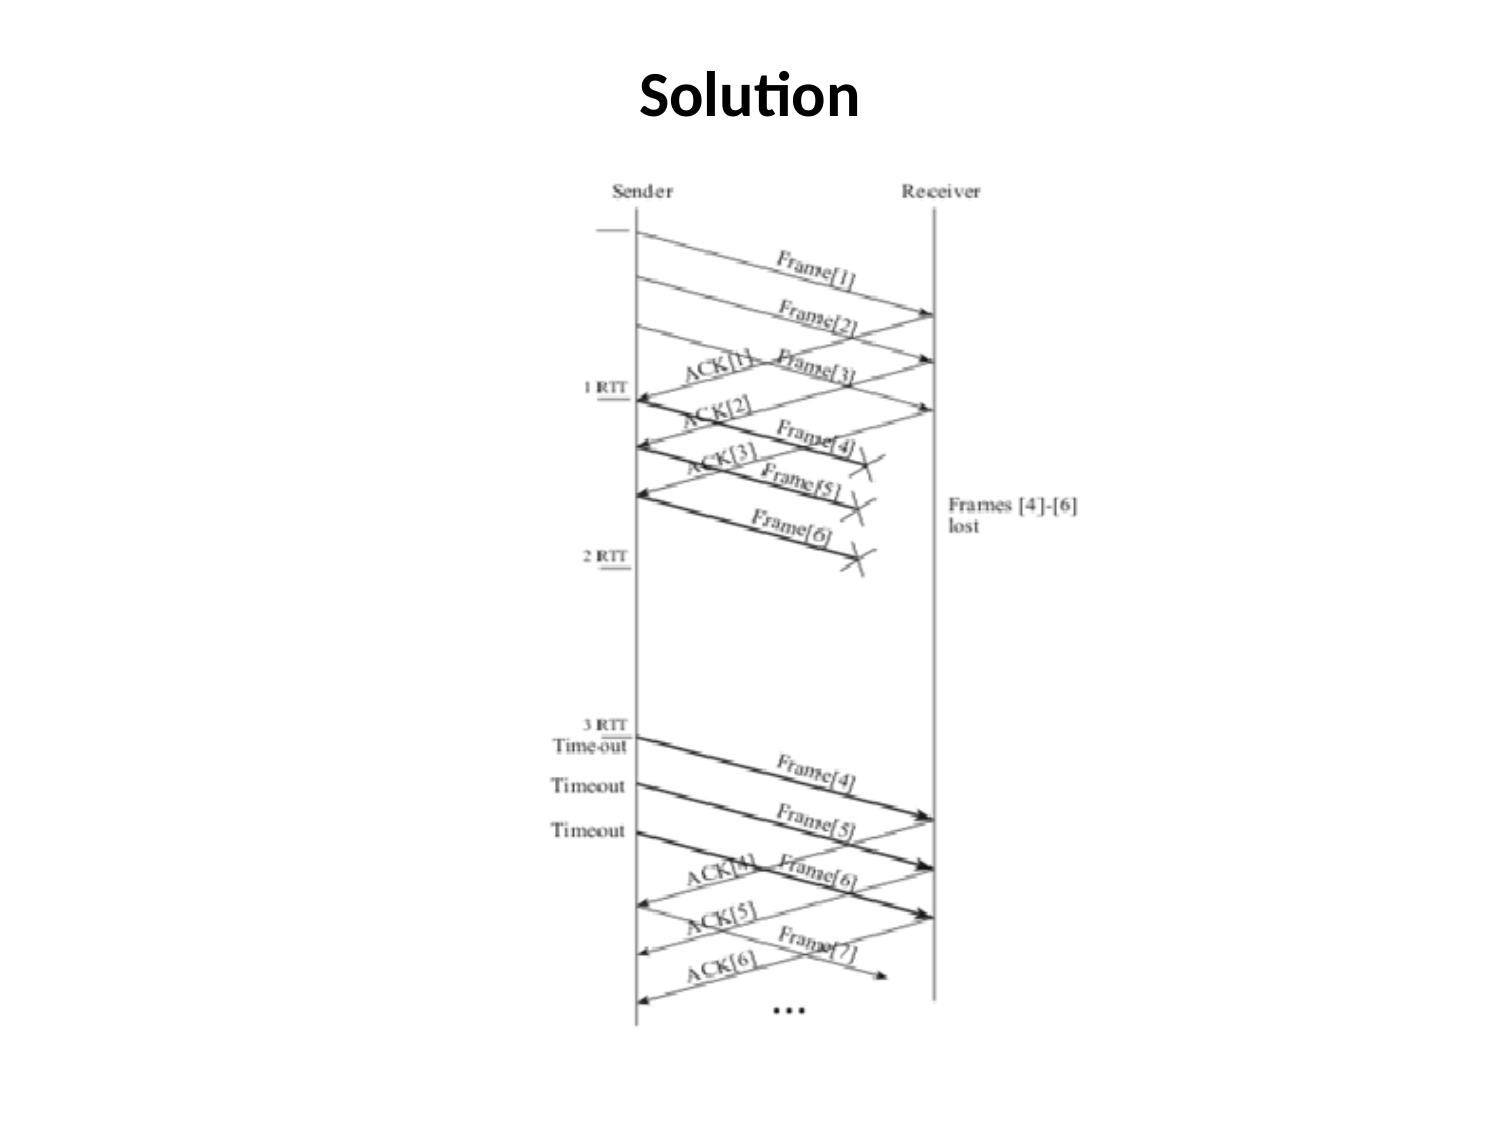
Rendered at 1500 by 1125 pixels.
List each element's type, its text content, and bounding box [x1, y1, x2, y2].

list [480, 158, 1151, 1044]
title Solution [75, 45, 1425, 138]
